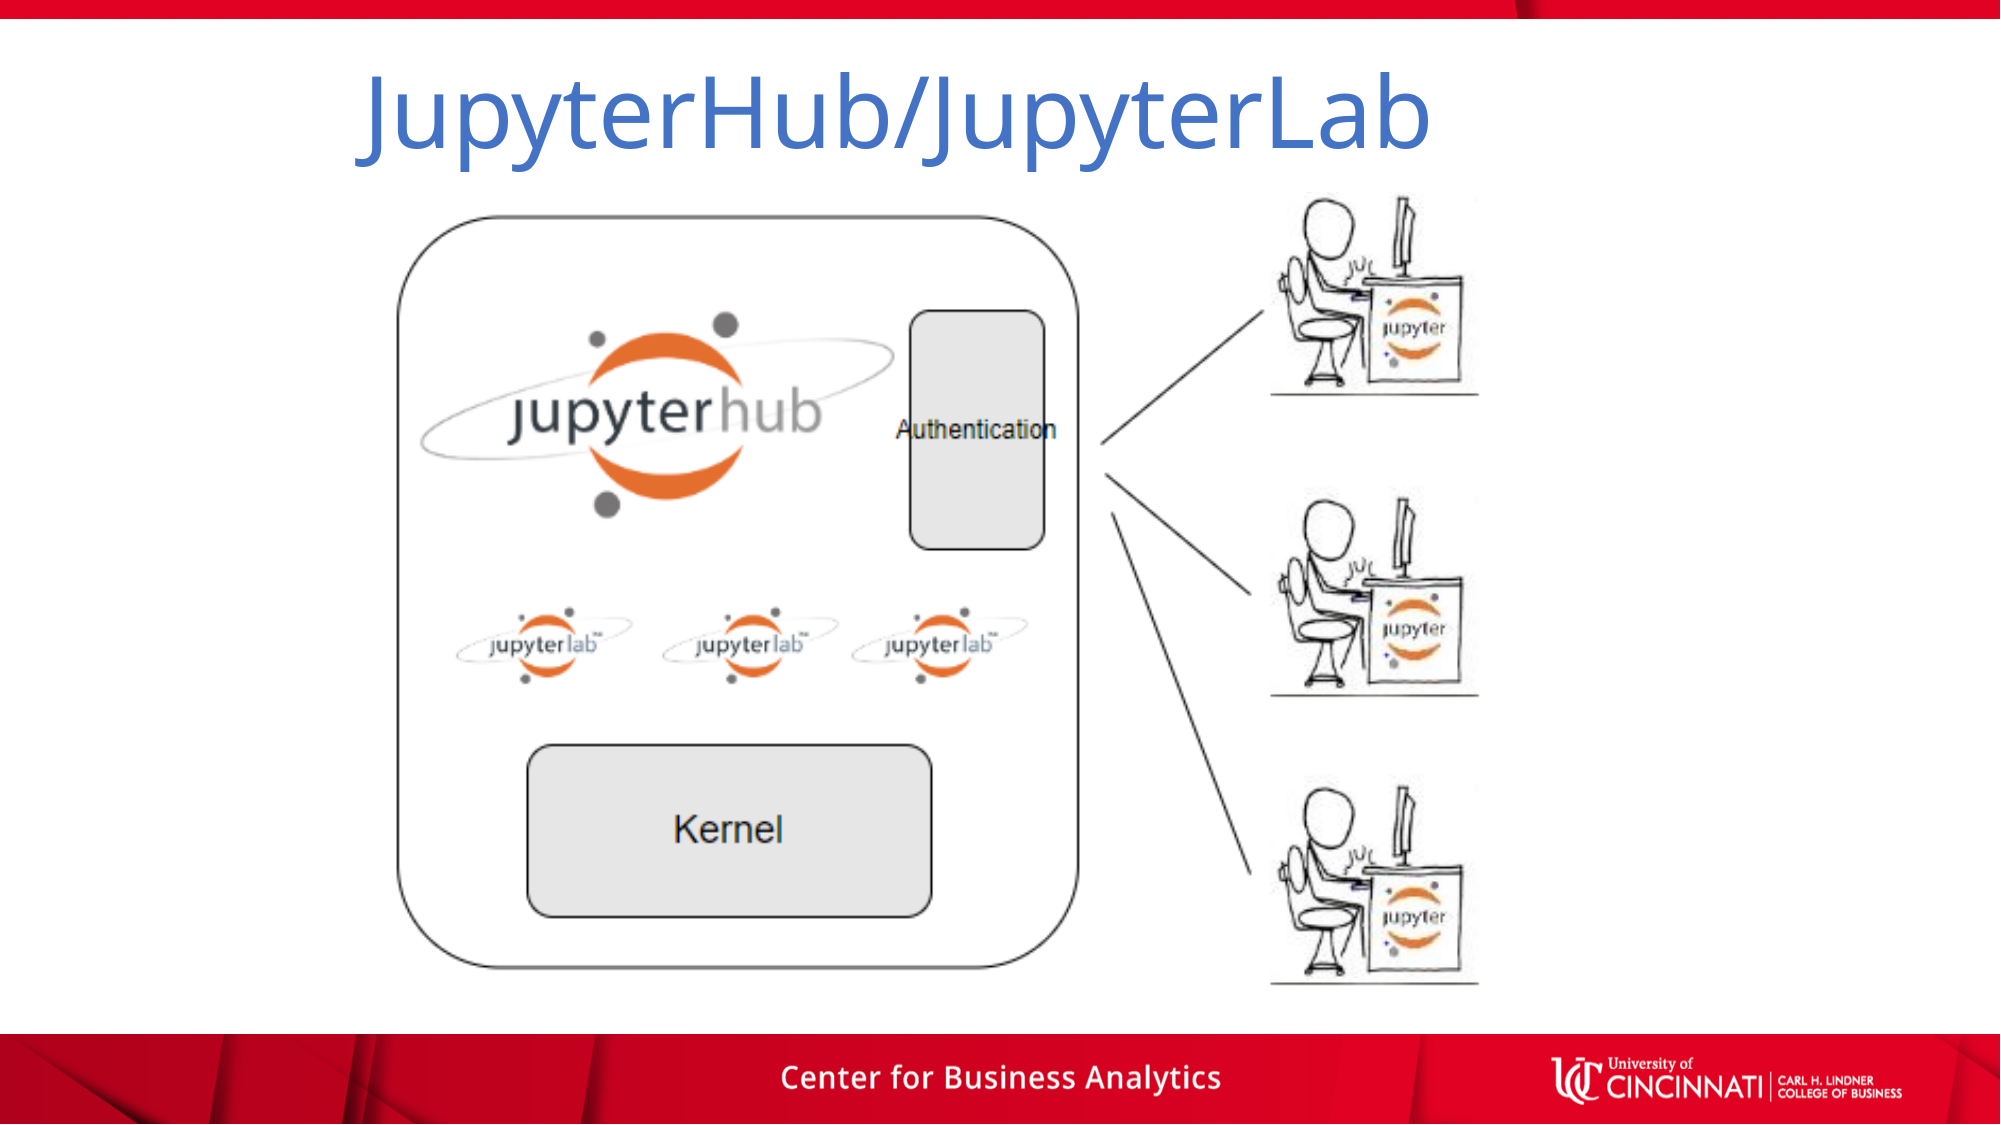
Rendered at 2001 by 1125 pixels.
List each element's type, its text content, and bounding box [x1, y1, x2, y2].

picture [373, 192, 1490, 1009]
title JupyterHub/JupyterLab [120, 115, 1677, 178]
picture [0, 1034, 2000, 1125]
picture [0, 0, 2000, 19]
